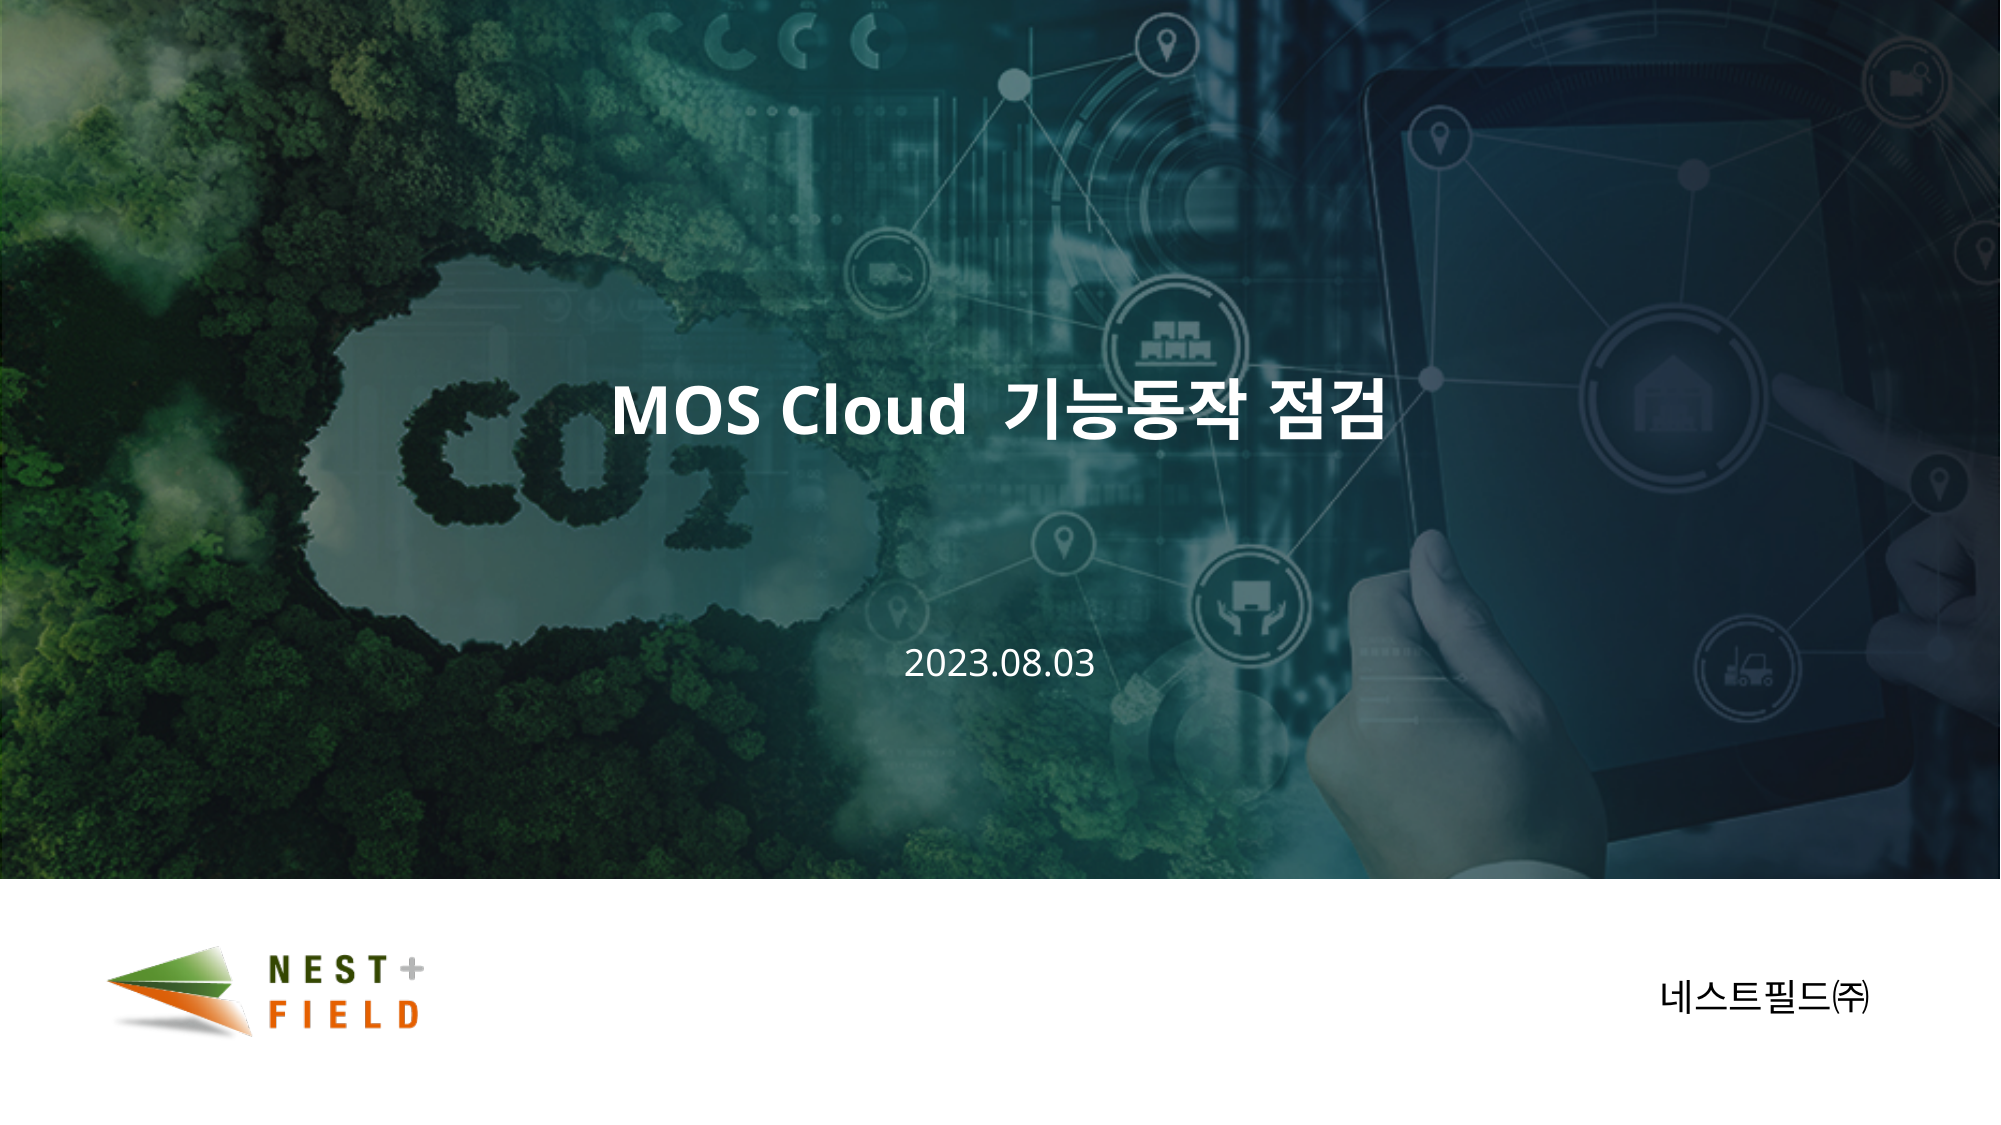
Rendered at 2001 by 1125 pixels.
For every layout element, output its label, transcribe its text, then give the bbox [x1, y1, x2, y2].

picture [96, 935, 445, 1049]
picture [0, 0, 2000, 879]
text_box 네스트필드㈜ [1626, 960, 1904, 1034]
